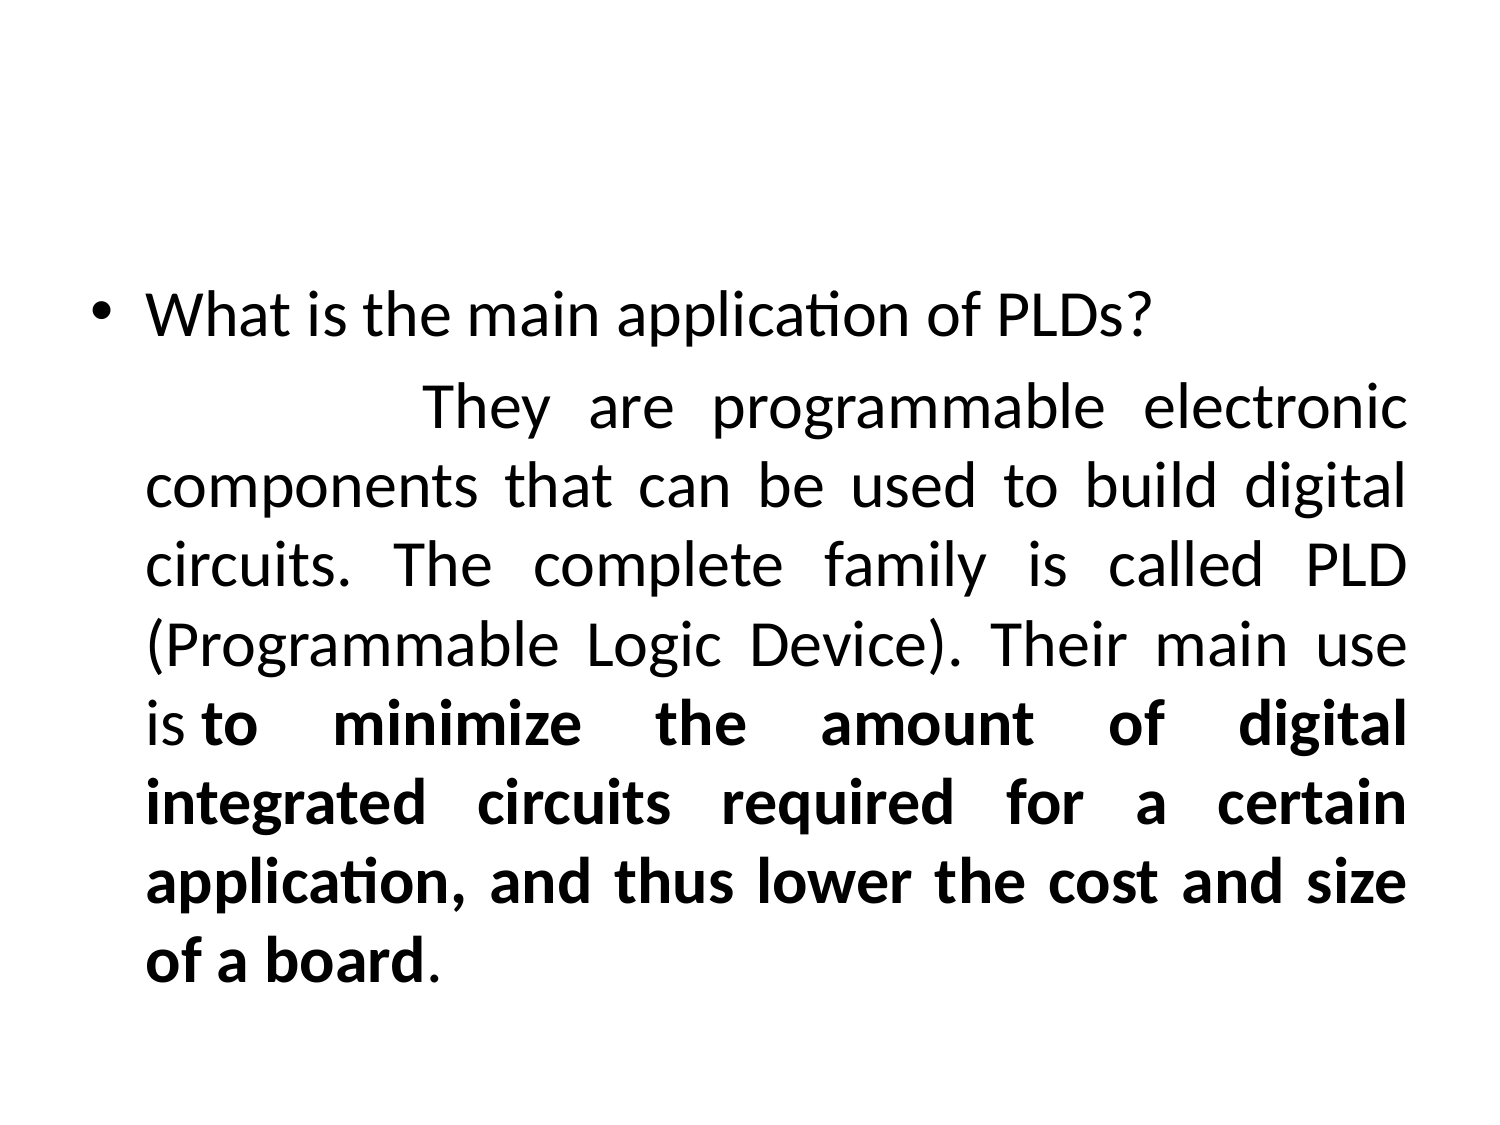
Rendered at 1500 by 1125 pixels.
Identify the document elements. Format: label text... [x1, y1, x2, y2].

list What is the main application of PLDs? They are programmable electronic components that can be used to build digital circuits. The complete family is called PLD (Programmable Logic Device). Their main use is to minimize the amount of digital integrated circuits required for a certain application, and thus lower the cost and size of a board. [75, 262, 1425, 1005]
